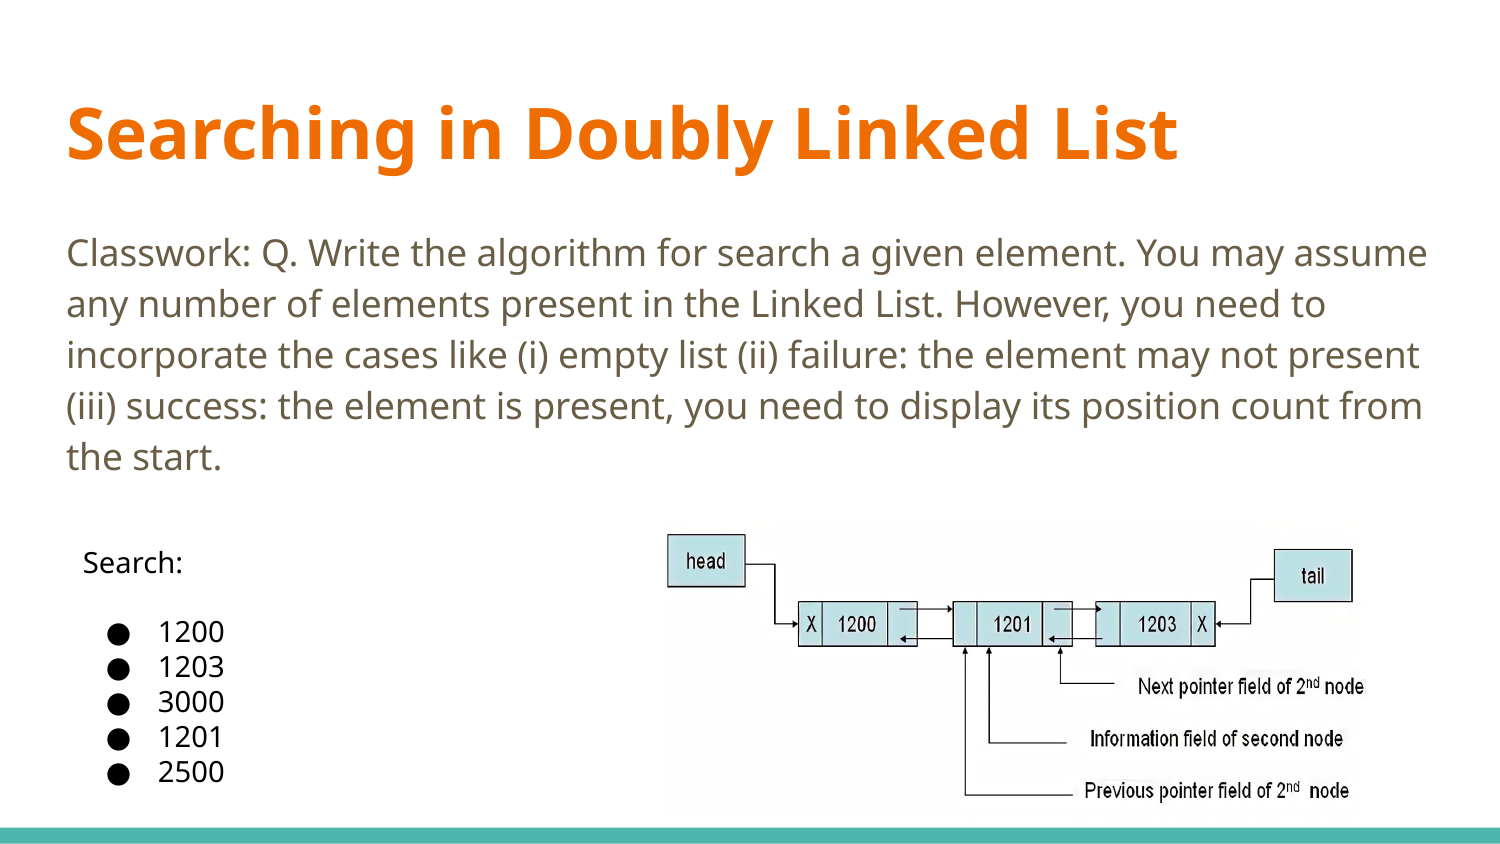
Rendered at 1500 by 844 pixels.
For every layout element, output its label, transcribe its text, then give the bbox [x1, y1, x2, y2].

text_box Search: 1200 1203 3000 1201 2500 [67, 528, 404, 818]
list Classwork: Q. Write the algorithm for search a given element. You may assume any number of elements present in the Linked List. However, you need to incorporate the cases like (i) empty list (ii) failure: the element may not present (iii) success: the element is present, you need to display its position count from the start. [51, 207, 1449, 496]
picture [665, 520, 1367, 819]
title Searching in Doubly Linked List [51, 72, 1449, 189]
